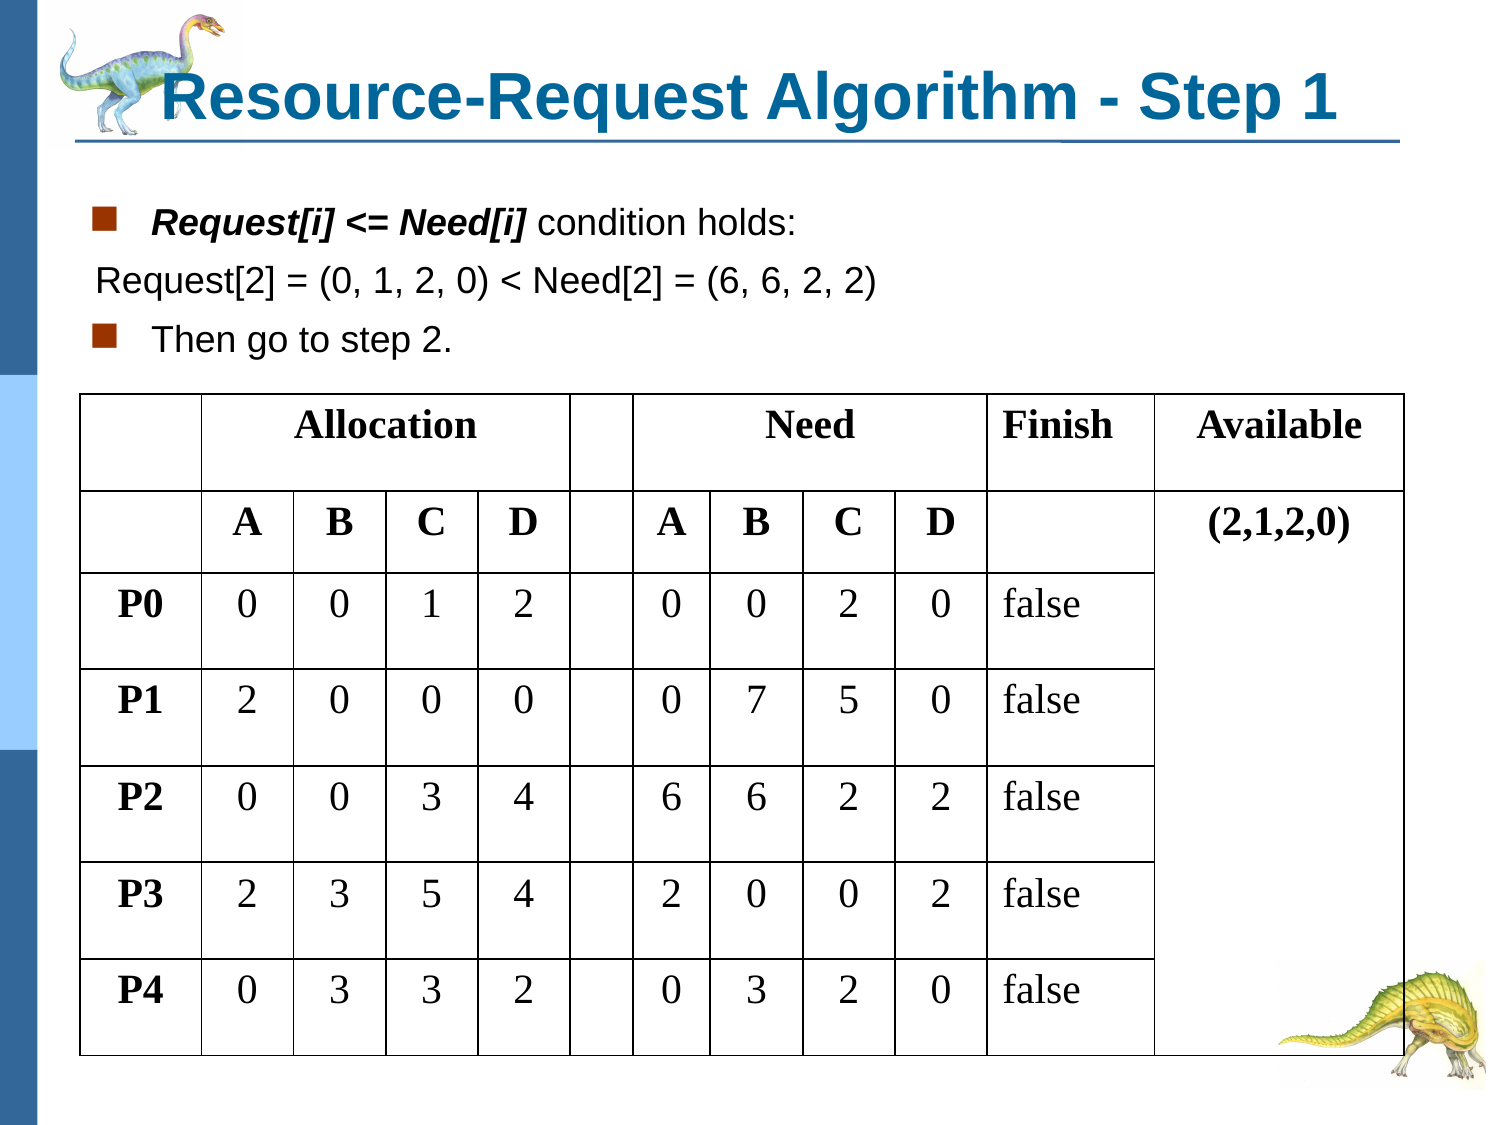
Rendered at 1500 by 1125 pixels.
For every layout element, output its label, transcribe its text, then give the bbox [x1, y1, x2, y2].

table_cell 0 [294, 670, 385, 765]
table_cell 0 [202, 960, 293, 1055]
table_cell P4 [81, 960, 201, 1055]
table_cell 0 [804, 863, 894, 958]
table_cell C [804, 492, 894, 572]
table_header Need [634, 395, 986, 490]
table_cell false [988, 960, 1154, 1055]
table_cell 2 [202, 863, 293, 958]
table_cell P2 [81, 767, 201, 861]
table_cell A [202, 492, 293, 572]
table_cell 0 [634, 960, 709, 1055]
table_cell C [387, 492, 477, 572]
table_cell B [711, 492, 802, 572]
table_cell 3 [387, 767, 477, 861]
table_cell [571, 767, 632, 861]
table_cell [571, 960, 632, 1055]
table_cell 0 [294, 767, 385, 861]
table_cell false [988, 863, 1154, 958]
table_header [81, 395, 201, 490]
table_cell 4 [479, 863, 569, 958]
table_cell 2 [804, 574, 894, 668]
table_cell 5 [387, 863, 477, 958]
table_header Available [1155, 395, 1403, 490]
table_cell P0 [81, 574, 201, 668]
table_cell D [896, 492, 986, 572]
table_cell 1 [387, 574, 477, 668]
list Request[i] <= Need[i] condition holds: Request[2] = (0, 1, 2, 0) < Need[2] = (6, 6, 2, 2) Then go to step 2. [79, 190, 1430, 935]
table_cell P3 [81, 863, 201, 958]
table_cell false [988, 767, 1154, 861]
table_cell (2,1,2,0) [1155, 492, 1403, 1055]
table_cell 2 [804, 960, 894, 1055]
table_cell false [988, 670, 1154, 765]
table_cell [988, 492, 1154, 572]
table_cell 0 [479, 670, 569, 765]
table_header Allocation [202, 395, 569, 490]
table_cell [571, 670, 632, 765]
table_cell A [634, 492, 709, 572]
table_cell 0 [896, 574, 986, 668]
table_cell [571, 574, 632, 668]
table_cell 2 [202, 670, 293, 765]
table_cell 0 [387, 670, 477, 765]
table_cell [571, 863, 632, 958]
table_cell 0 [711, 574, 802, 668]
picture [46, 0, 243, 149]
table_cell 0 [896, 670, 986, 765]
table_cell 3 [294, 960, 385, 1055]
table_cell 5 [804, 670, 894, 765]
table_cell D [479, 492, 569, 572]
table_cell 2 [479, 574, 569, 668]
table_cell 3 [387, 960, 477, 1055]
table_cell [571, 492, 632, 572]
table_cell 6 [634, 767, 709, 861]
table_cell 0 [202, 767, 293, 861]
table_cell 2 [479, 960, 569, 1055]
table_cell 3 [294, 863, 385, 958]
table_cell P1 [81, 670, 201, 765]
table_cell 7 [711, 670, 802, 765]
table_cell 0 [634, 574, 709, 668]
table_cell 2 [896, 767, 986, 861]
table_cell 0 [634, 670, 709, 765]
table_cell 0 [202, 574, 293, 668]
picture [1275, 959, 1486, 1090]
table_cell 2 [634, 863, 709, 958]
table_cell B [294, 492, 385, 572]
table_header Finish [988, 395, 1154, 490]
table_cell 2 [896, 863, 986, 958]
table_cell 4 [479, 767, 569, 861]
table_cell 0 [711, 863, 802, 958]
title Resource-Request Algorithm - Step 1 [75, 45, 1425, 141]
table_cell 6 [711, 767, 802, 861]
table_cell 0 [896, 960, 986, 1055]
table_cell 3 [711, 960, 802, 1055]
table_header [571, 395, 632, 490]
table_cell 2 [804, 767, 894, 861]
table_cell 0 [294, 574, 385, 668]
table_cell [81, 492, 201, 572]
table_cell false [988, 574, 1154, 668]
